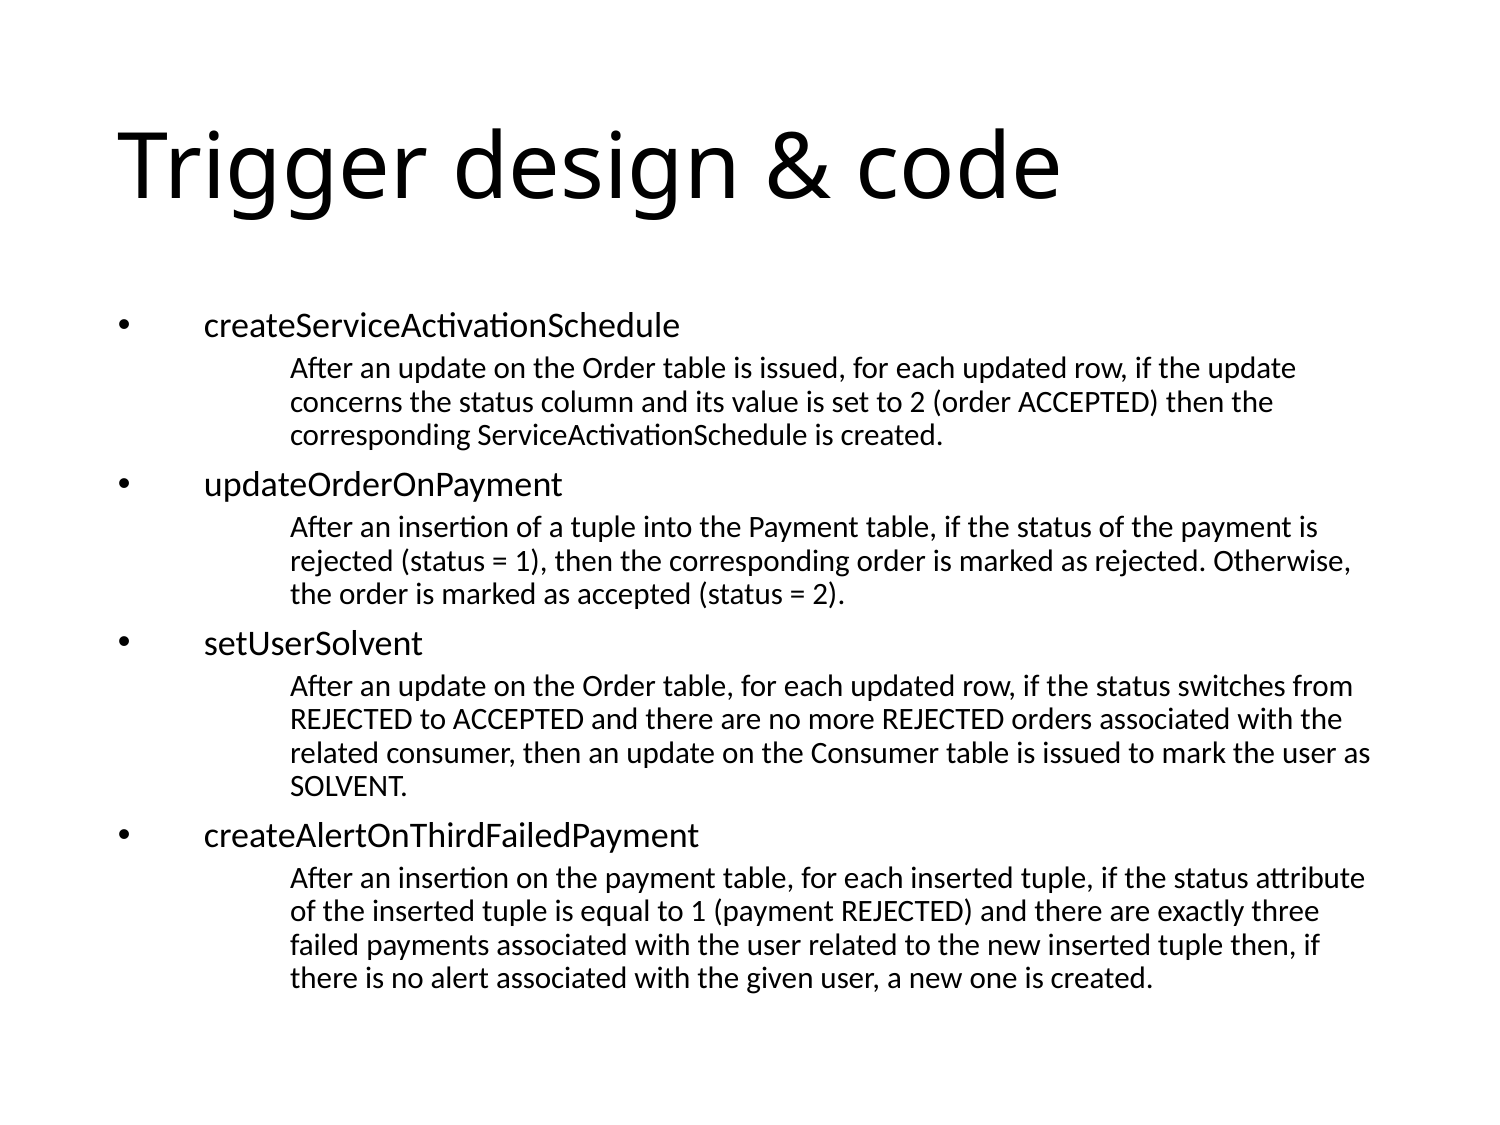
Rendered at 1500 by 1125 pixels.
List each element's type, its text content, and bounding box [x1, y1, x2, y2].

text_box createServiceActivationSchedule After an update on the Order table is issued, for each updated row, if the update concerns the status column and its value is set to 2 (order ACCEPTED) then the corresponding ServiceActivationSchedule is created. updateOrderOnPayment After an insertion of a tuple into the Payment table, if the status of the payment is rejected (status = 1), then the corresponding order is marked as rejected. Otherwise, the order is marked as accepted (status = 2). setUserSolvent After an update on the Order table, for each updated row, if the status switches from REJECTED to ACCEPTED and there are no more REJECTED orders associated with the related consumer, then an update on the Consumer table is issued to mark the user as SOLVENT. createAlertOnThirdFailedPayment After an insertion on the payment table, for each inserted tuple, if the status attribute of the inserted tuple is equal to 1 (payment REJECTED) and there are exactly three failed payments associated with the user related to the new inserted tuple then, if there is no alert associated with the given user, a new one is created. [103, 299, 1397, 1014]
text_box Trigger design & code [103, 59, 1397, 278]
